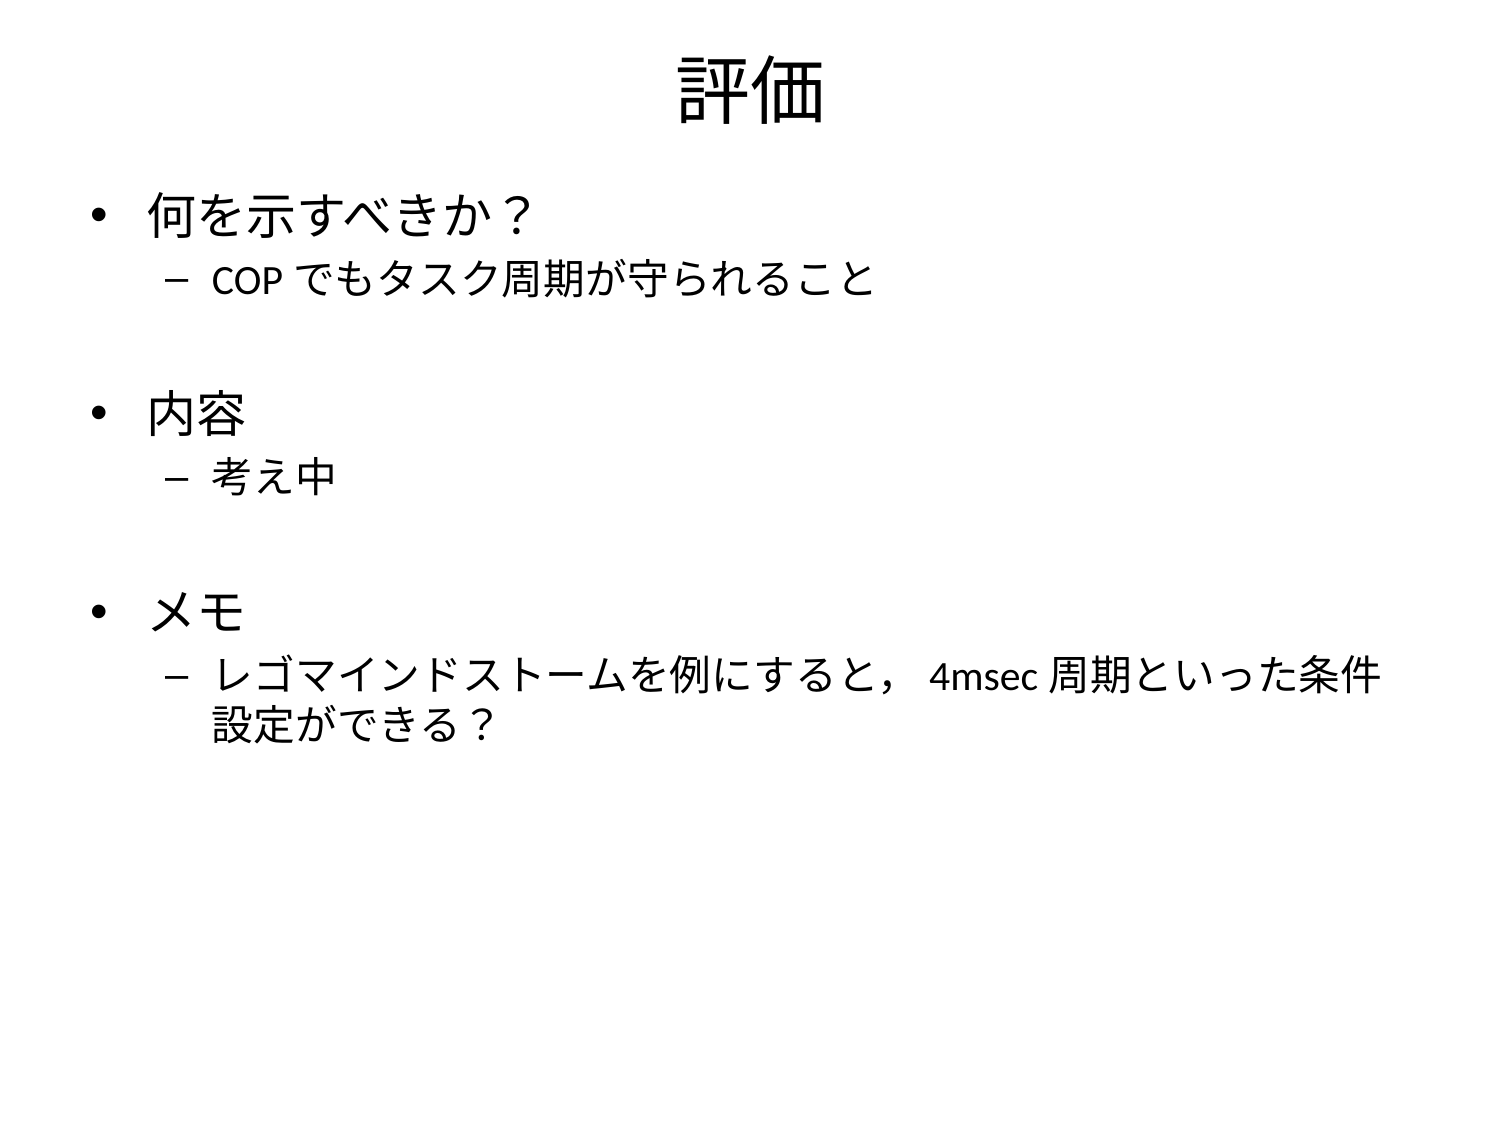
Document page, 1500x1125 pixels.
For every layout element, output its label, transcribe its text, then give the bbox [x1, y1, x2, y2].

list 何を示すべきか？ COPでもタスク周期が守られること 内容 考え中 メモ レゴマインドストームを例にすると，4msec周期といった条件設定ができる？ [75, 176, 1425, 1005]
title 評価 [75, 32, 1425, 146]
